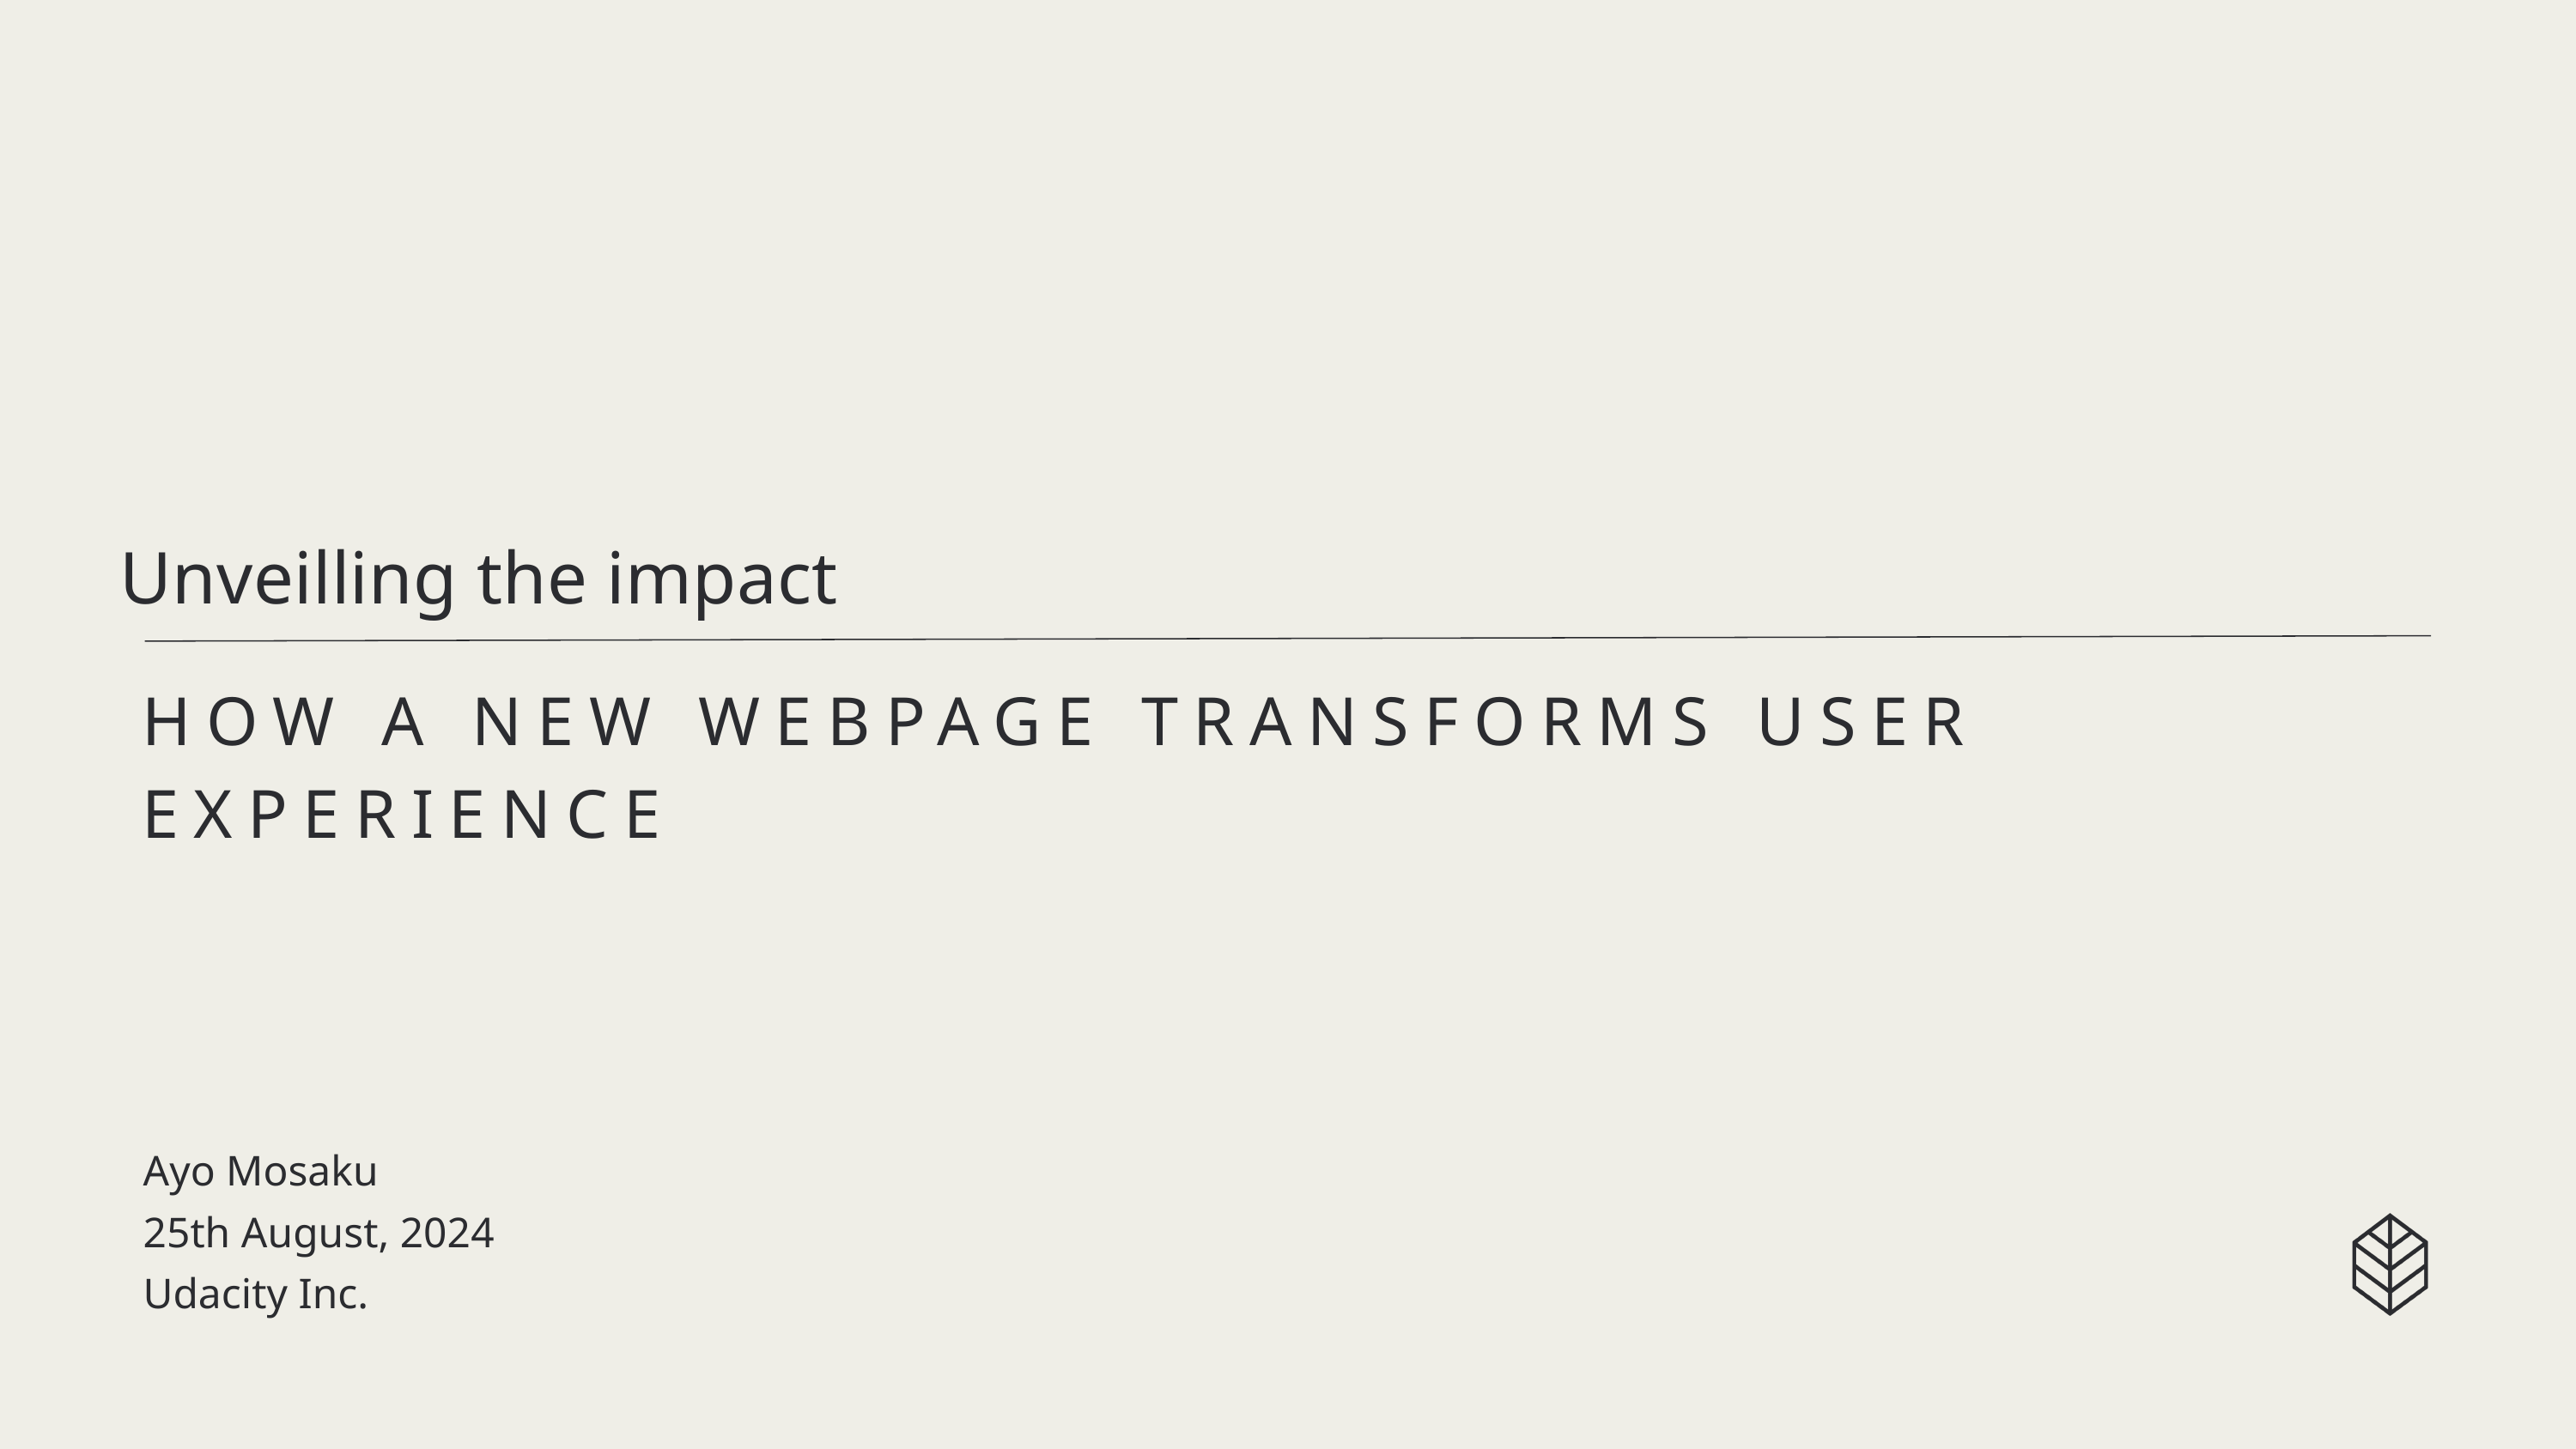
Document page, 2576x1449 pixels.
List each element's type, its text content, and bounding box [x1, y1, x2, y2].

text_box Unveilling the impact [119, 552, 2432, 618]
text_box Ayo Mosaku 25th August, 2024 Udacity Inc. [143, 1132, 1251, 1318]
text_box [2352, 1213, 2428, 1316]
text_box HOW A NEW WEBPAGE TRANSFORMS USER EXPERIENCE [142, 665, 2428, 852]
